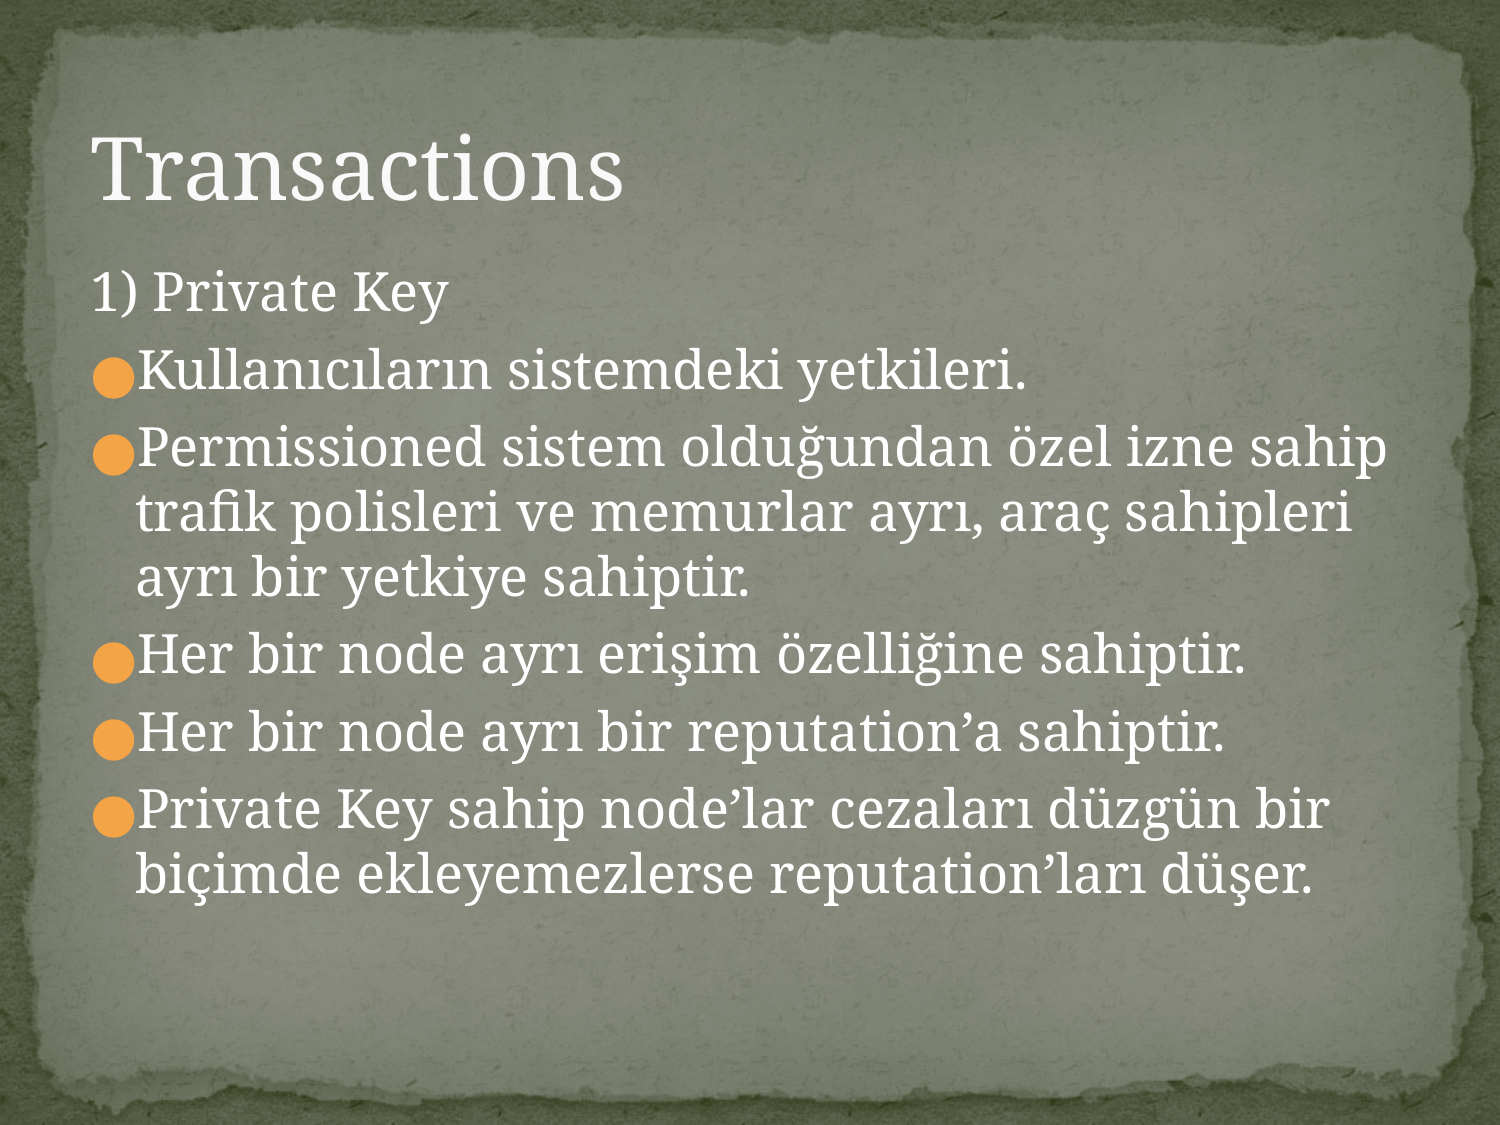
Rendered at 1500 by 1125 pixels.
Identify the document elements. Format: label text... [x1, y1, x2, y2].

picture [0, 0, 1500, 1125]
list 1) Private Key Kullanıcıların sistemdeki yetkileri. Permissioned sistem olduğundan özel izne sahip trafik polisleri ve memurlar ayrı, araç sahipleri ayrı bir yetkiye sahiptir. Her bir node ayrı erişim özelliğine sahiptir. Her bir node ayrı bir reputation’a sahiptir. Private Key sahip node’lar cezaları düzgün bir biçimde ekleyemezlerse reputation’ları düşer. [75, 249, 1425, 1000]
title Transactions [75, 24, 1425, 225]
